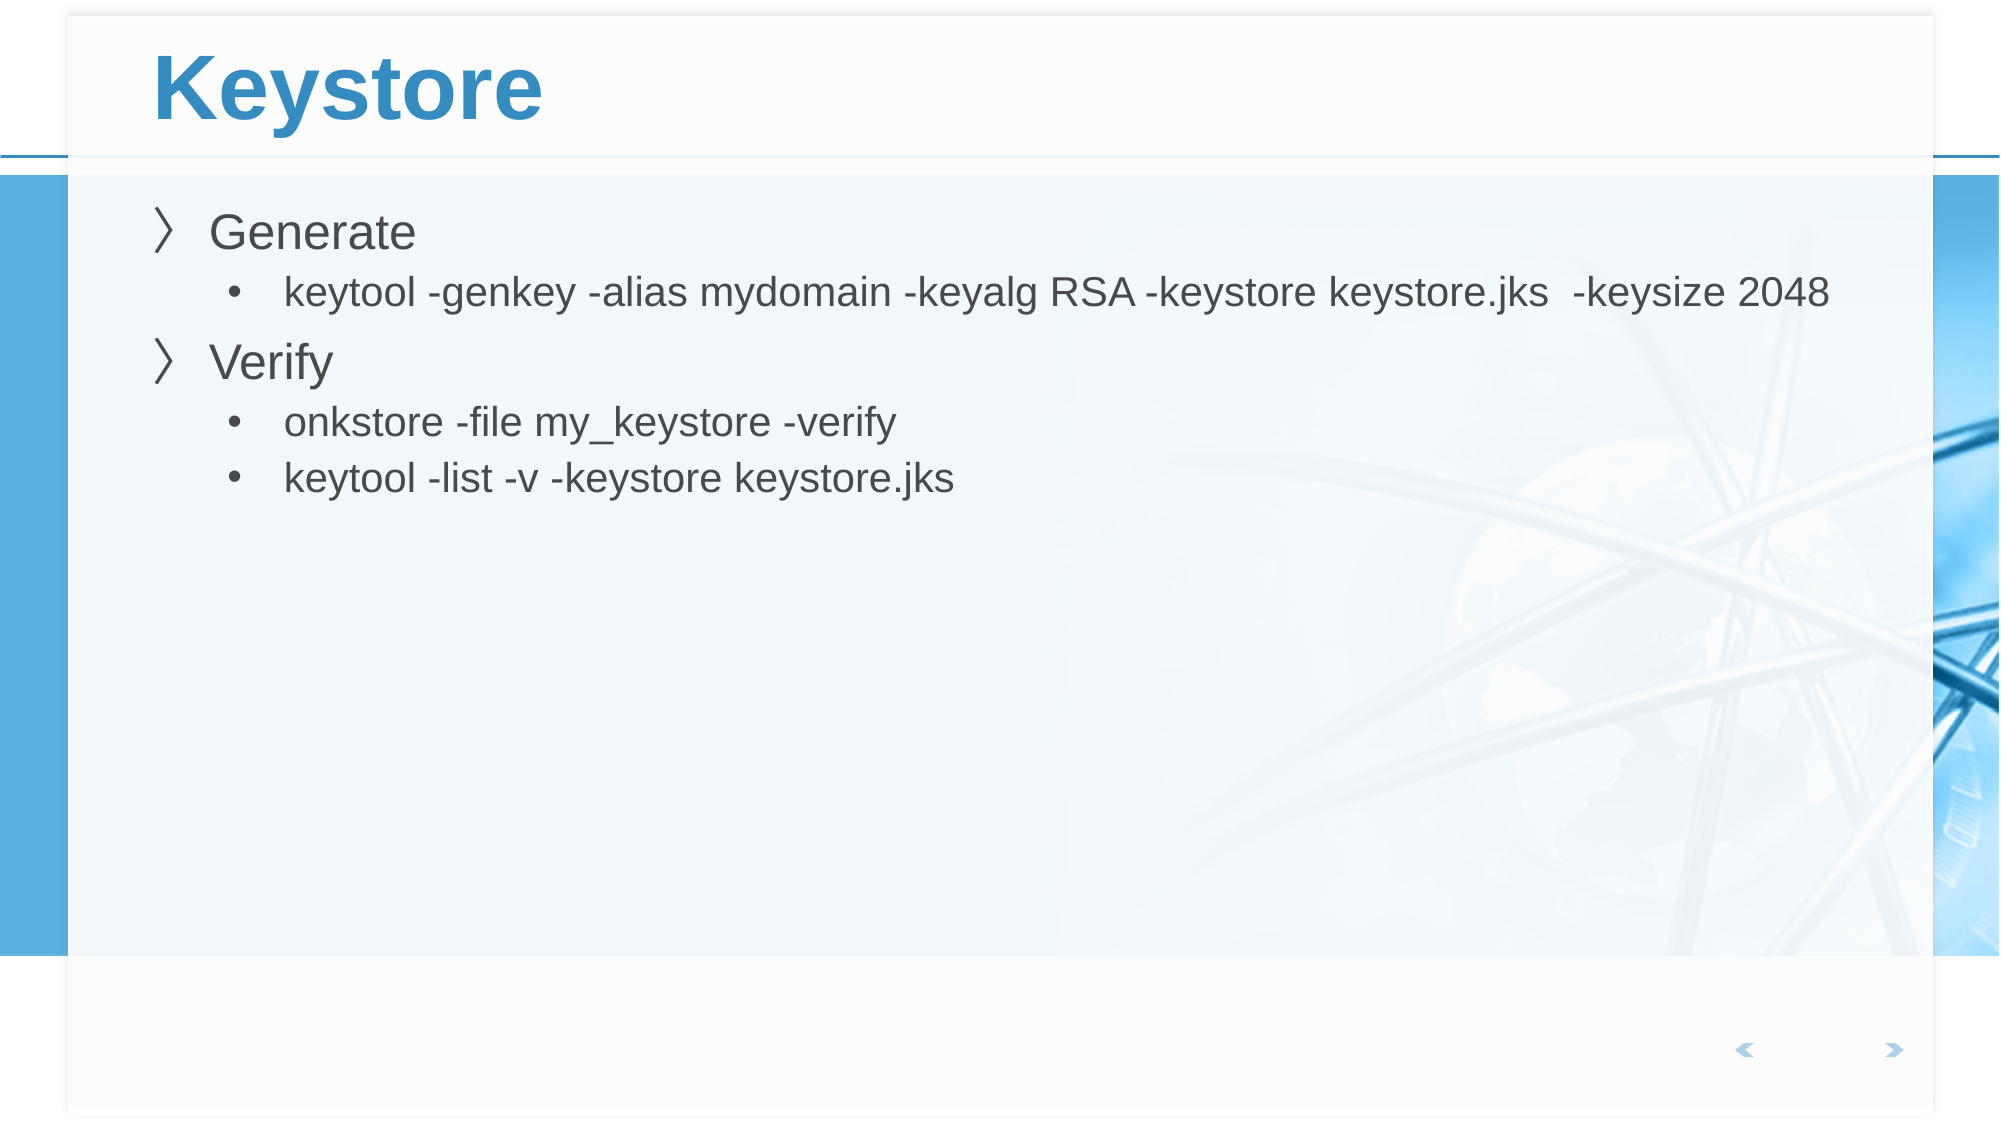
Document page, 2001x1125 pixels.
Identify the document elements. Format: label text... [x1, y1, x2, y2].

title Keystore [137, 29, 1863, 150]
list Generate keytool -genkey -alias mydomain -keyalg RSA -keystore keystore.jks -keysize 2048 Verify onkstore -file my_keystore -verify keytool -list -v -keystore keystore.jks [137, 198, 1863, 946]
picture [0, 0, 2001, 1125]
